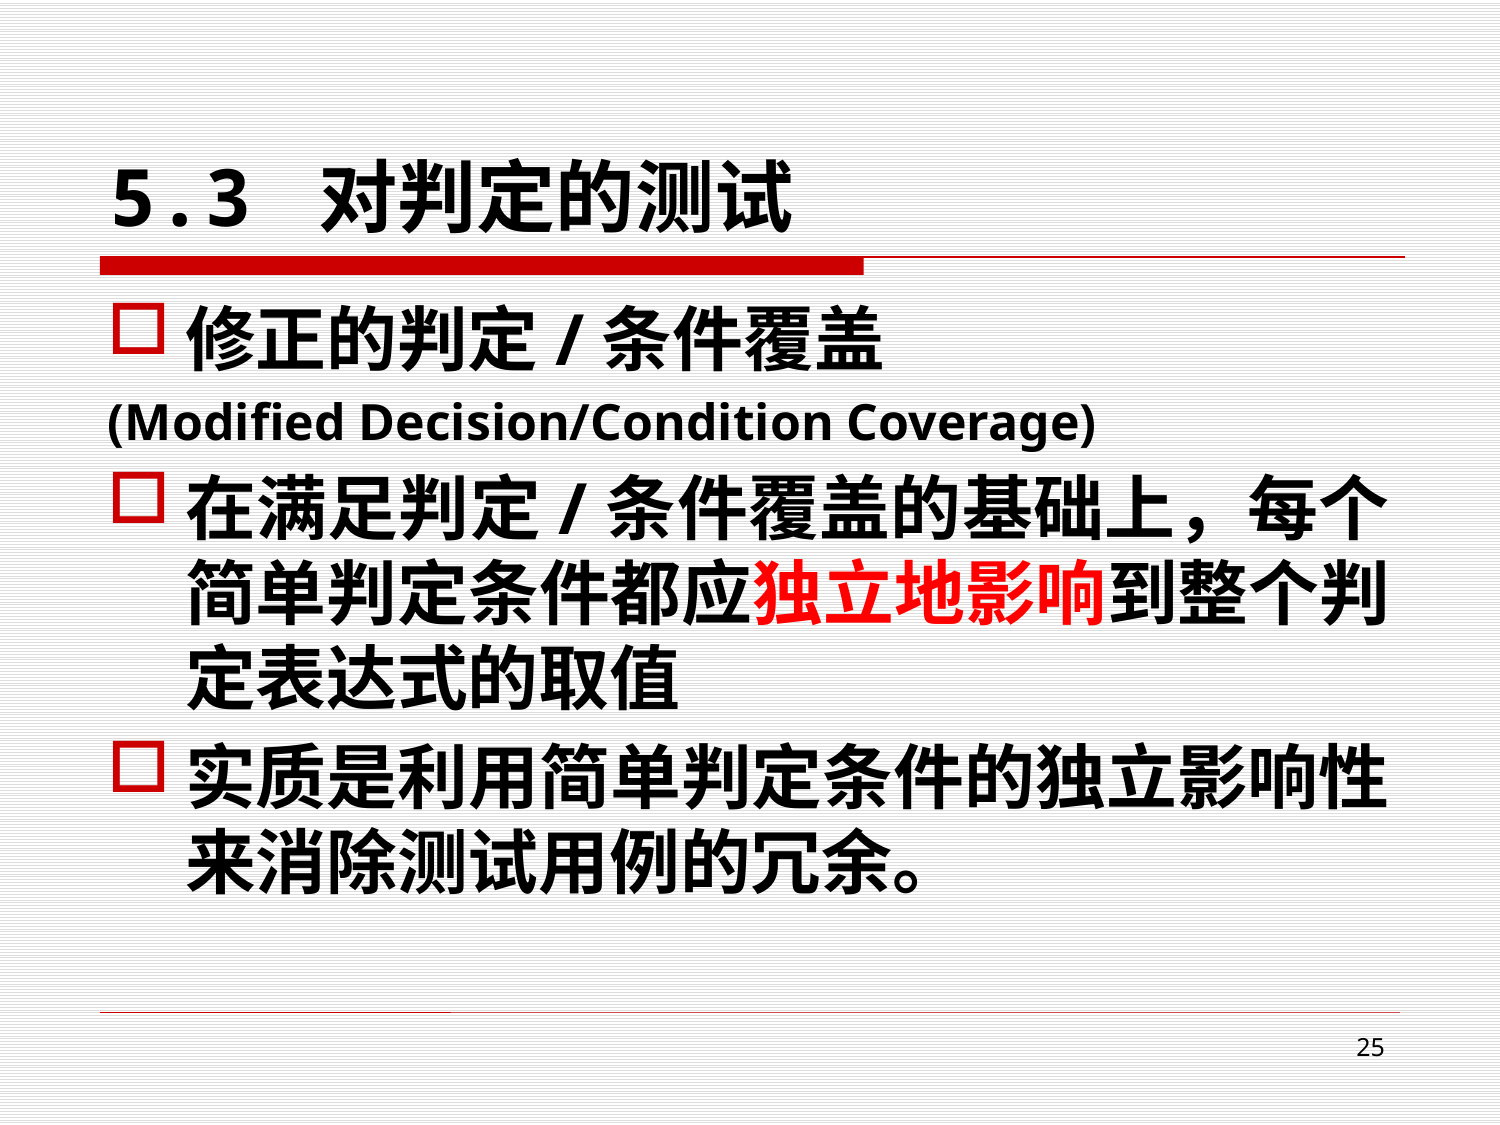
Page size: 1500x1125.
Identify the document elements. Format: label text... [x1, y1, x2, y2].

list 修正的判定/条件覆盖 (Modified Decision/Condition Coverage) 在满足判定/条件覆盖的基础上，每个简单判定条件都应独立地影响到整个判定表达式的取值 实质是利用简单判定条件的独立影响性来消除测试用例的冗余。 [92, 287, 1406, 988]
title 5.3 对判定的测试 [94, 50, 1407, 250]
slide_number 25 [1074, 1024, 1401, 1103]
